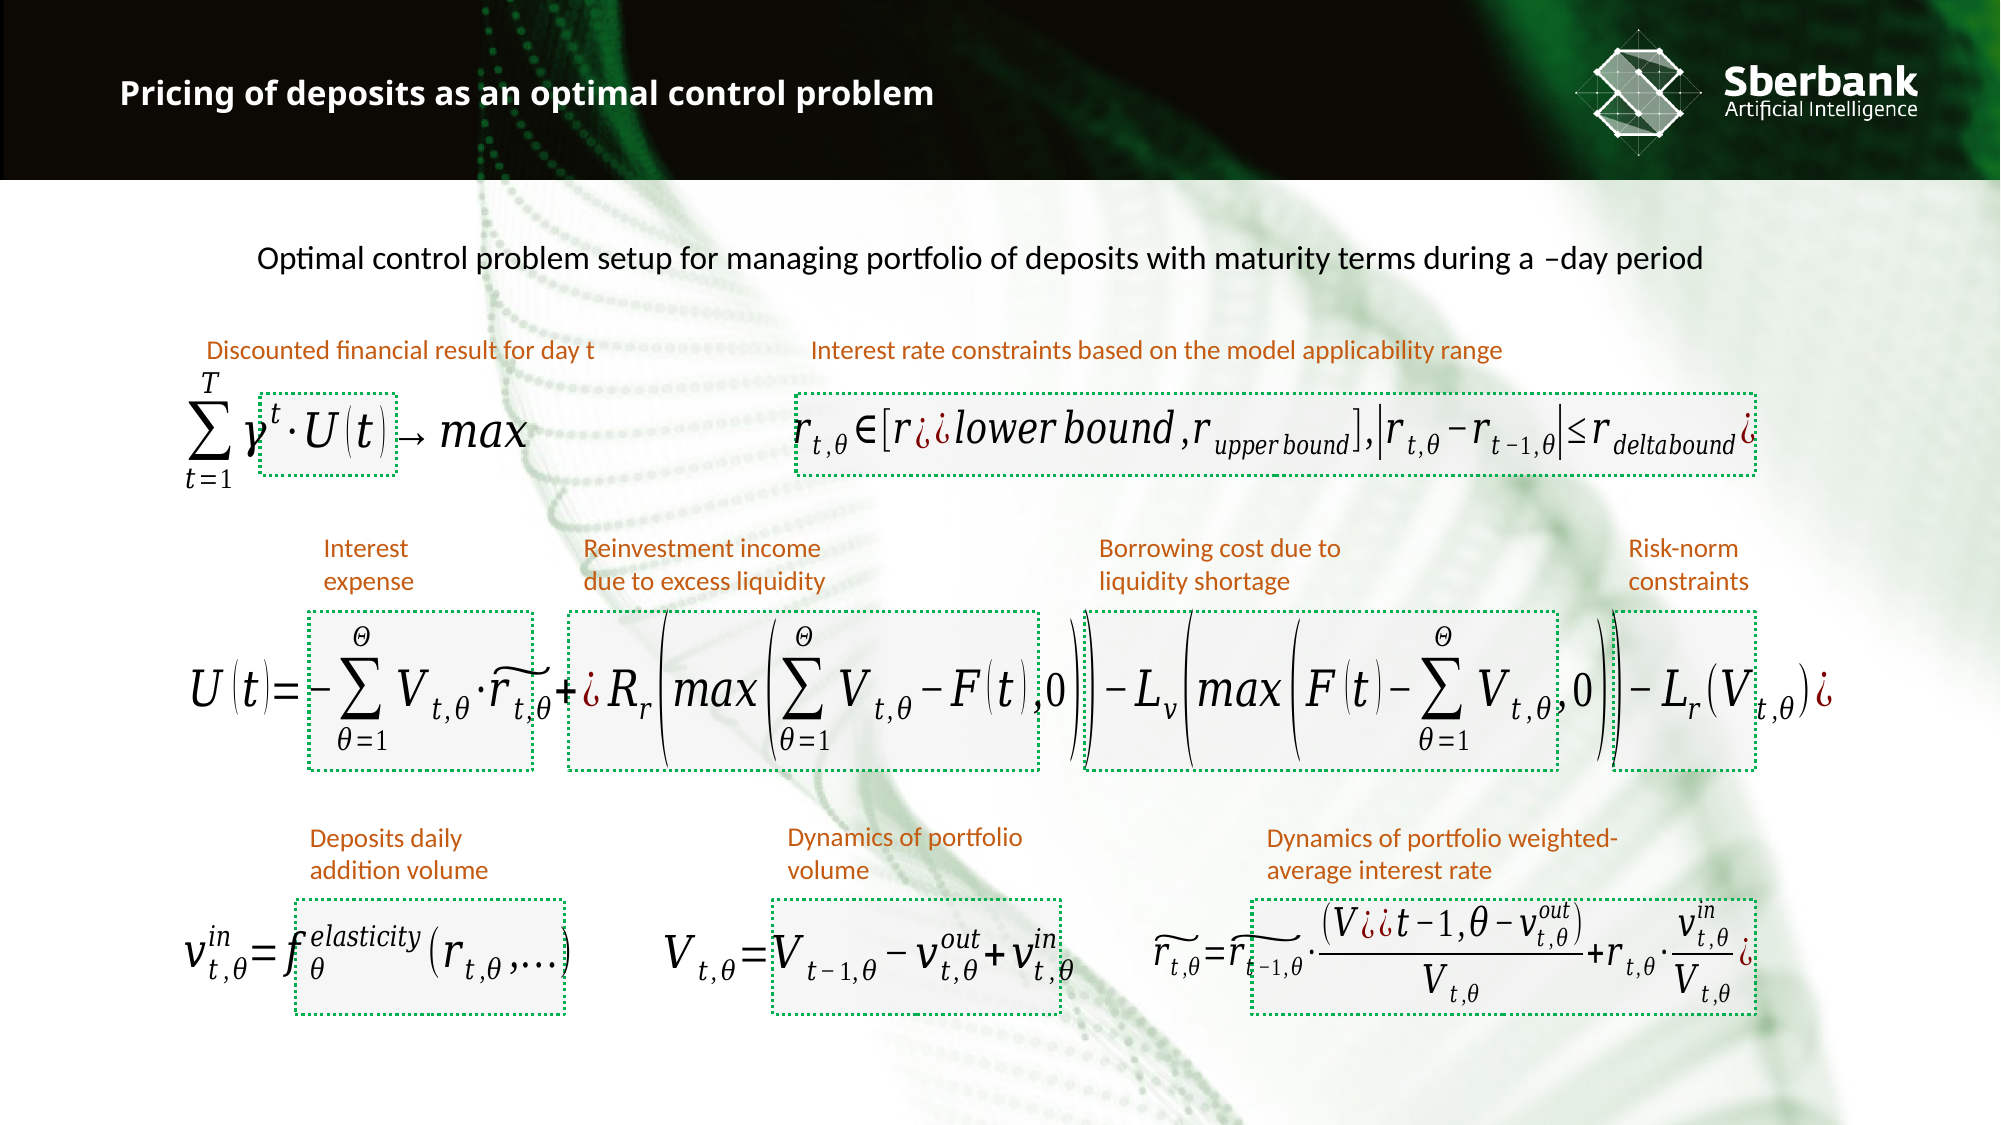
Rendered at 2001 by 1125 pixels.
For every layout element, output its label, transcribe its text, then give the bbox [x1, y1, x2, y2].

text_box Reinvestment income due to excess liquidity [568, 523, 869, 604]
text_box Interest expense [309, 523, 487, 604]
text_box Dynamics of portfolio volume [772, 812, 1039, 893]
picture [0, 0, 2001, 1125]
text_box [568, 611, 1039, 771]
text_box [295, 899, 565, 1015]
text_box [308, 611, 533, 771]
text_box Interest rate constraints based on the model applicability range [796, 324, 1753, 373]
text_box [1613, 611, 1756, 771]
text_box Risk-norm constraints [1613, 523, 1778, 604]
text_box Deposits daily addition volume [295, 812, 565, 893]
text_box Discounted financial result for day t [166, 324, 635, 373]
text_box Dynamics of portfolio weighted-average interest rate [1252, 812, 1653, 893]
text_box [796, 393, 1756, 476]
text_box [260, 393, 397, 476]
slide_number 8 [1412, 1042, 1863, 1103]
text_box [1252, 899, 1756, 1015]
text_box [772, 899, 1061, 1015]
text_box Borrowing cost due to liquidity shortage [1084, 523, 1359, 604]
text_box [1084, 611, 1558, 771]
